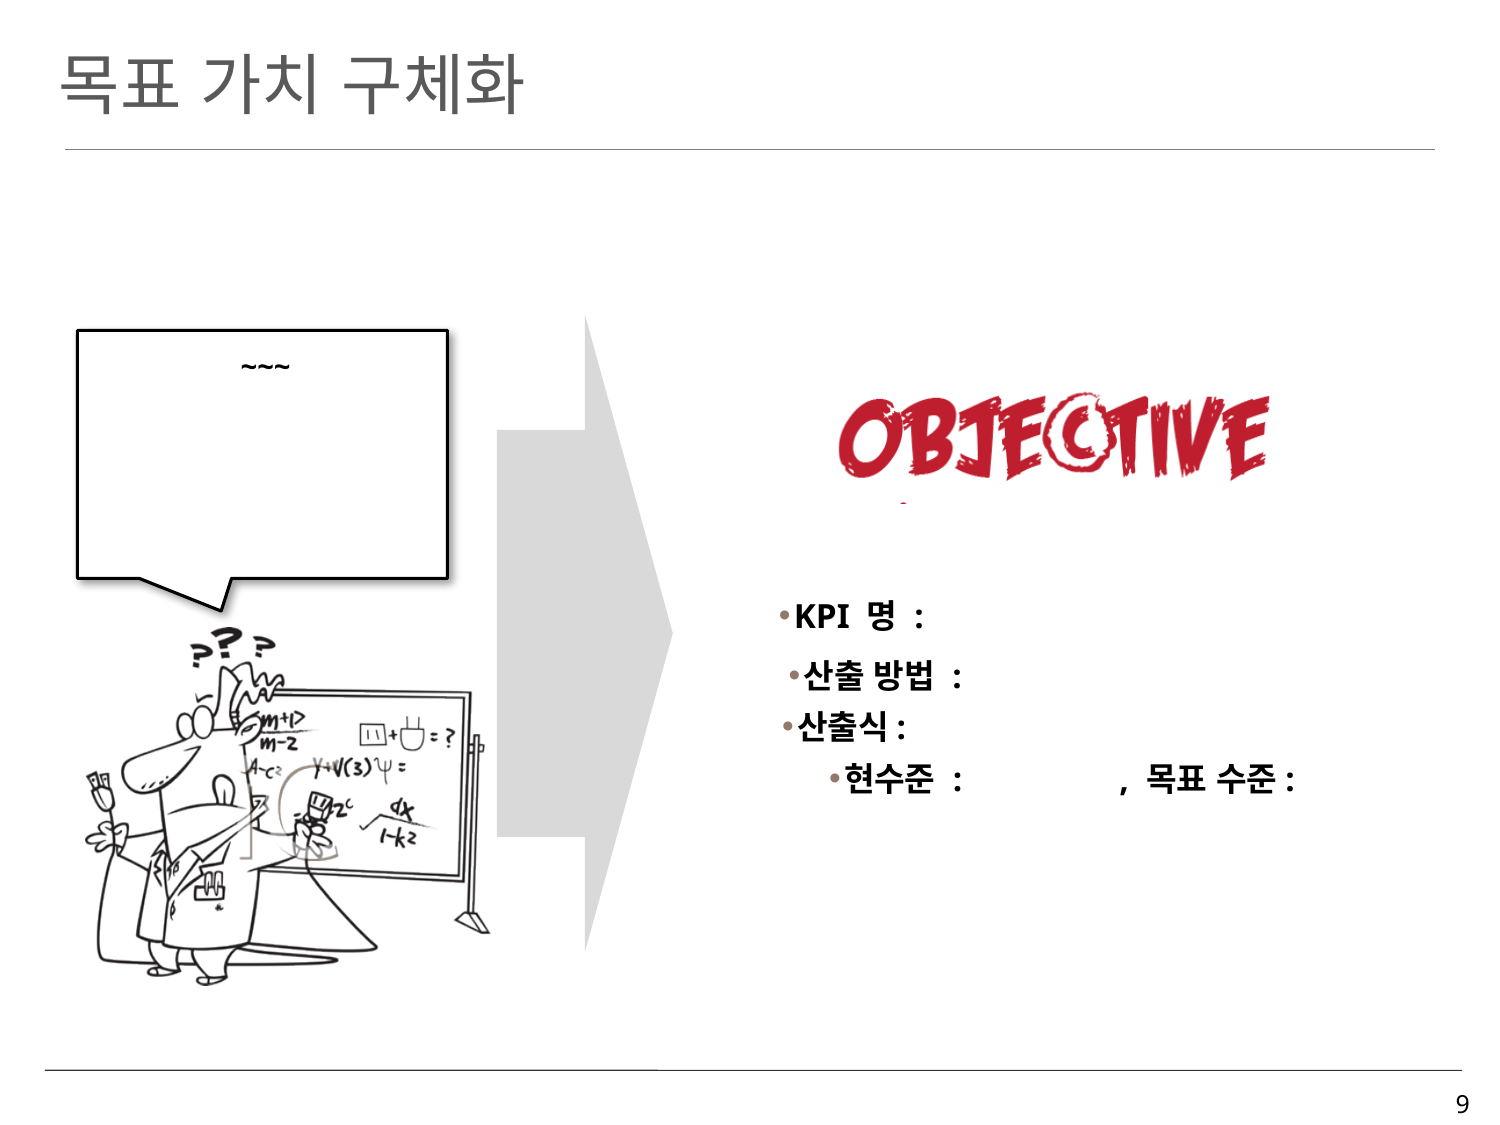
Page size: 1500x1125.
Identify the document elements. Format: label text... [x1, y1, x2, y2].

text_box 현수준 : , 목표 수준: [814, 730, 1319, 806]
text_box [270, 540, 909, 727]
text_box KPI 명 : [915, 568, 948, 627]
picture [654, 341, 1481, 504]
text_box [77, 330, 448, 341]
text_box 산출 방법 : [915, 627, 977, 703]
title 목표 가치 구체화 [43, 35, 1273, 126]
text_box ~~~ [76, 341, 455, 392]
text_box [77, 392, 448, 612]
picture [85, 627, 491, 986]
text_box 산출식: [767, 679, 922, 754]
